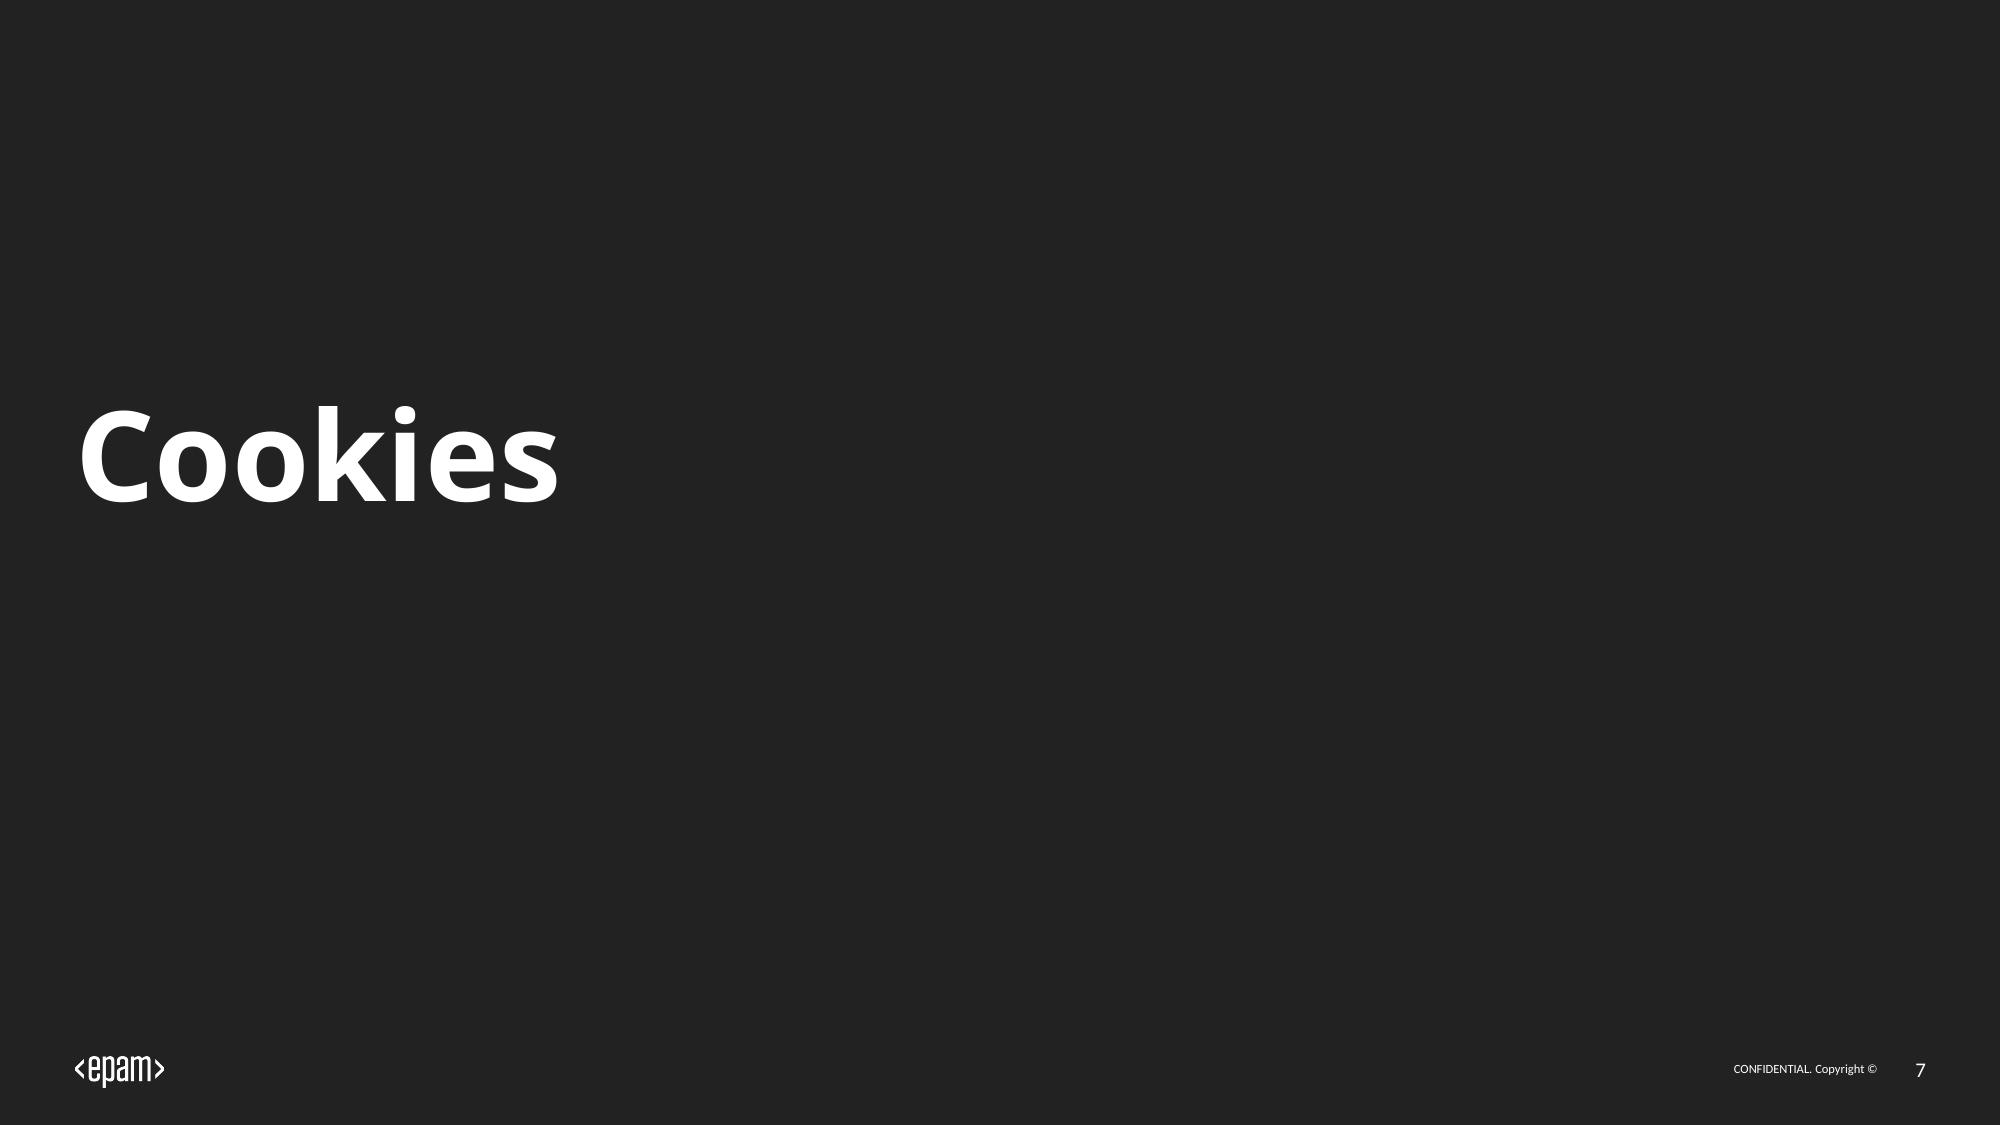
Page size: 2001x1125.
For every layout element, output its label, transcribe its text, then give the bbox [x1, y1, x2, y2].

picture [75, 1056, 164, 1088]
title Cookies [75, 376, 1298, 528]
